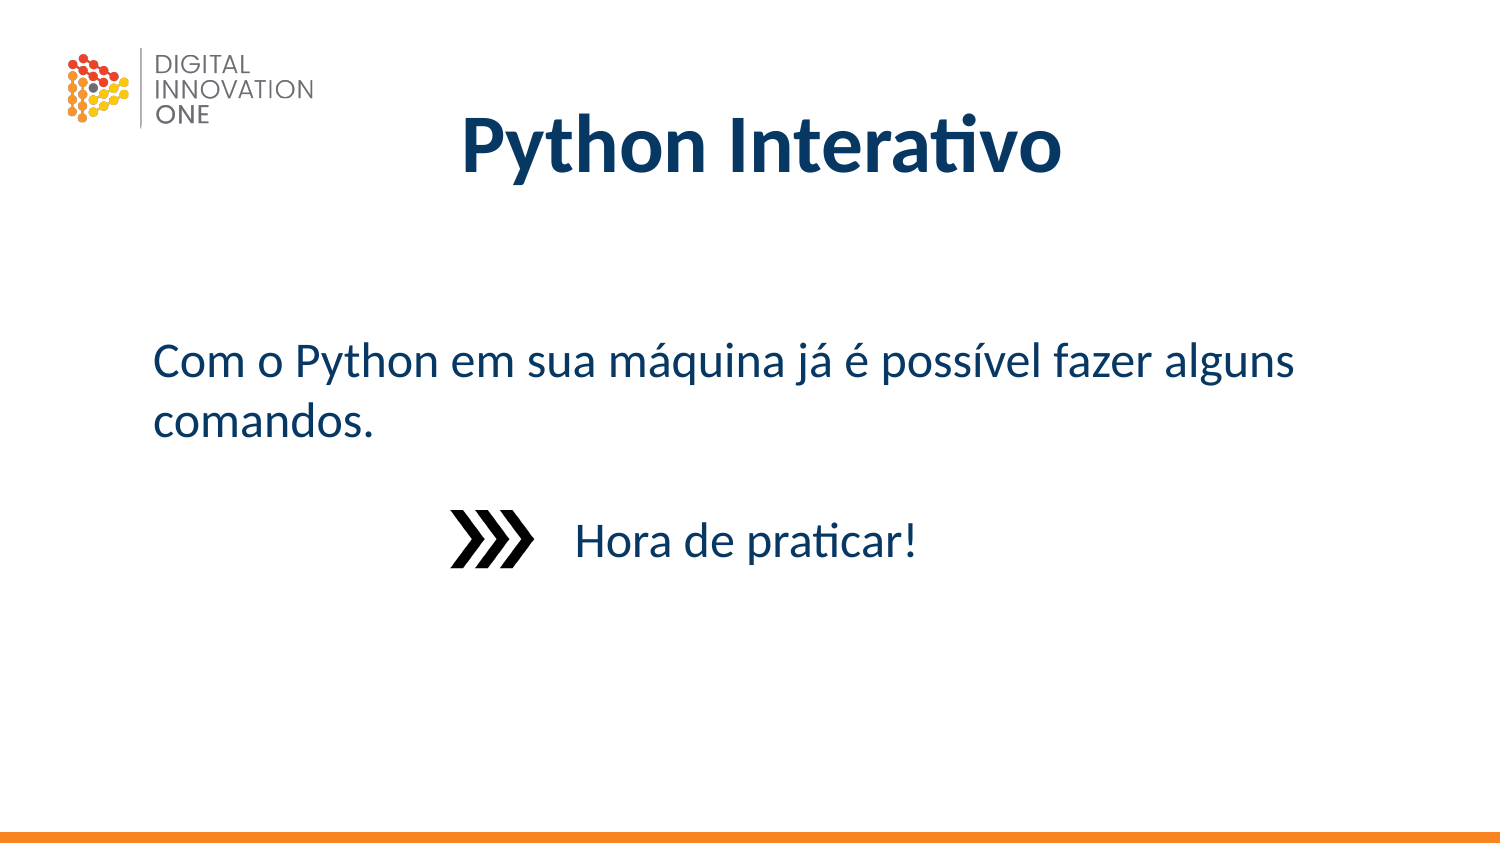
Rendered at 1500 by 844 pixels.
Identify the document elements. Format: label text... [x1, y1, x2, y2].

picture [441, 489, 541, 589]
picture [50, 39, 331, 138]
text_box [0, 832, 1500, 843]
text_box Com o Python em sua máquina já é possível fazer alguns comandos. Hora de praticar! [125, 311, 1356, 576]
subtitle Python Interativo [302, 47, 1222, 233]
